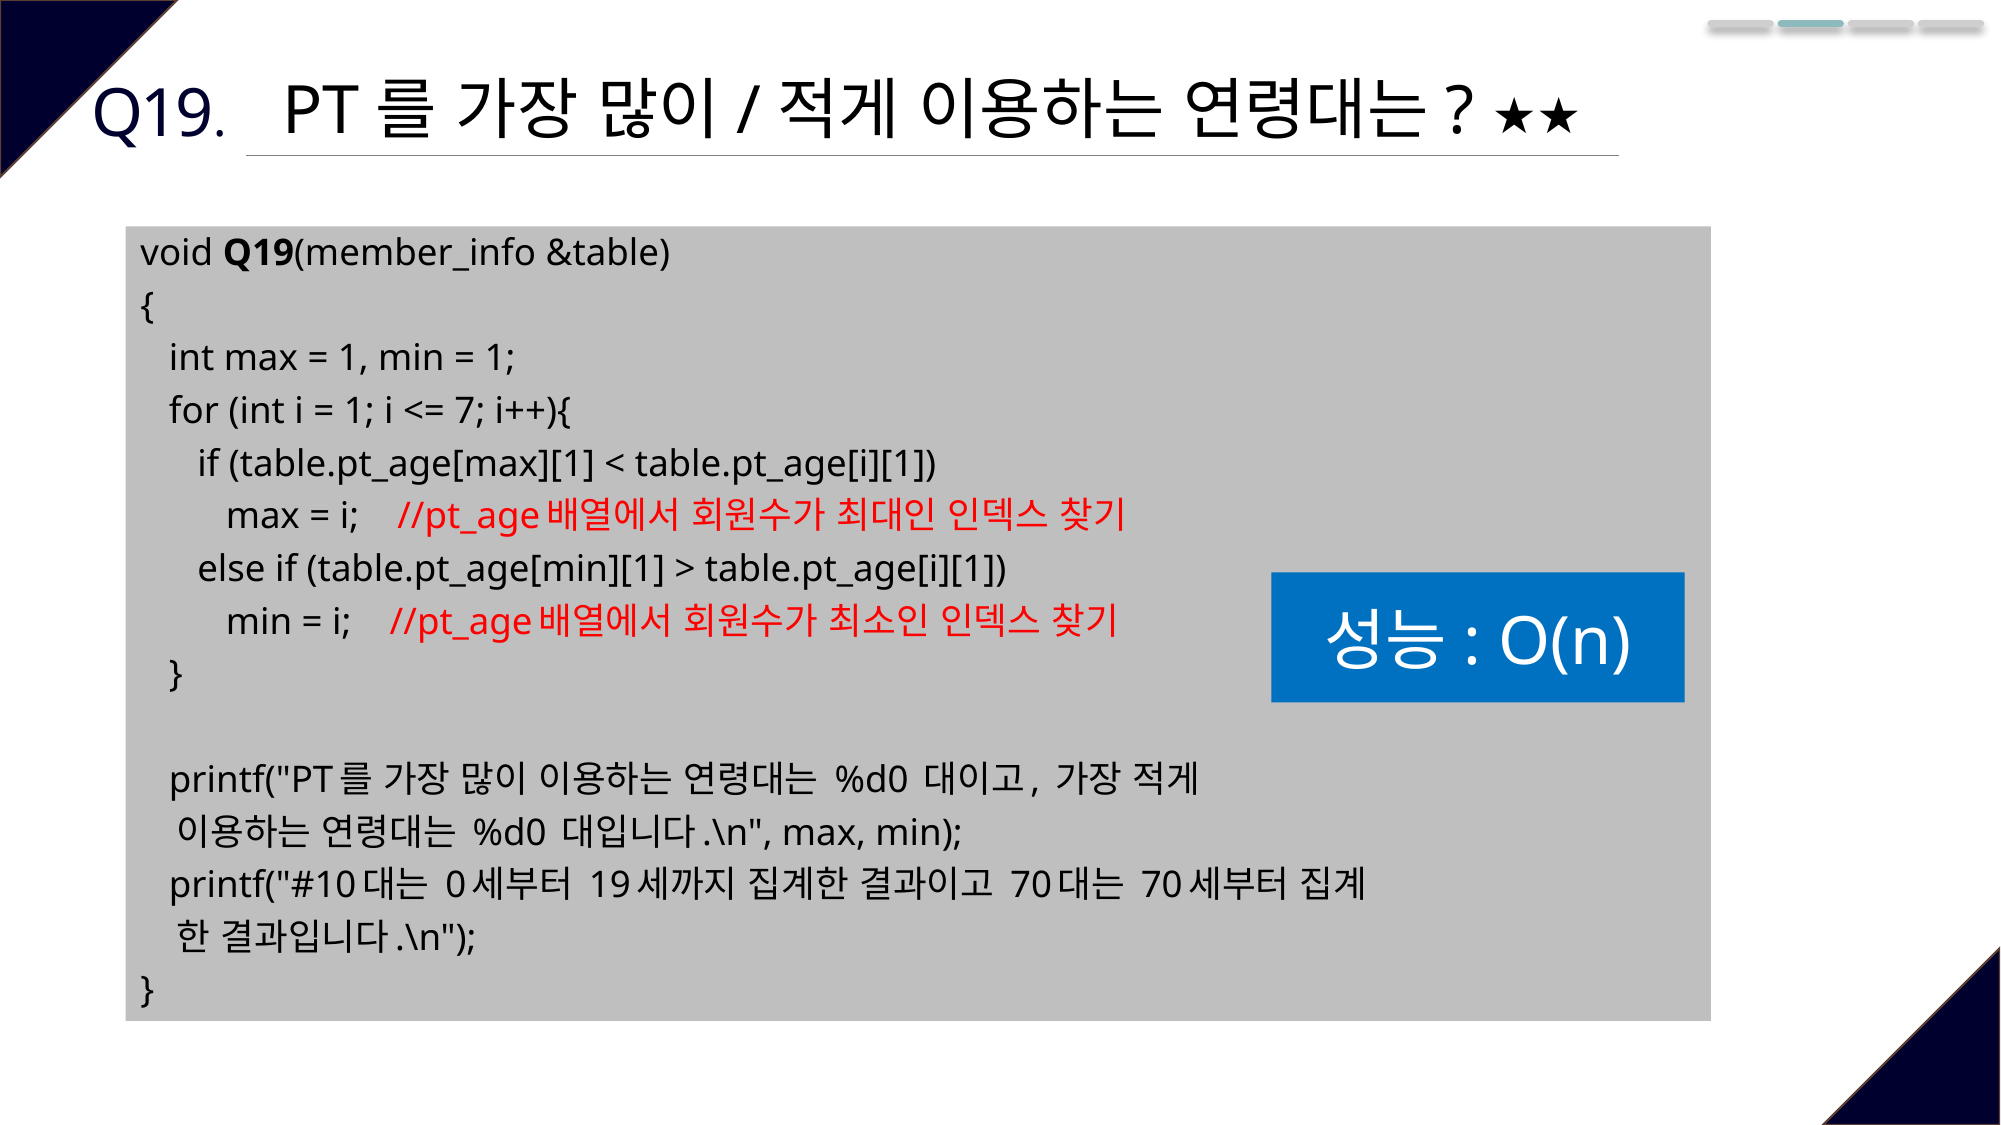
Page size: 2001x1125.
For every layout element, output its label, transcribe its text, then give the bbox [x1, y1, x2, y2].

text_box Q19. [76, 62, 242, 158]
text_box 성능: O(n) [1271, 572, 1685, 703]
text_box void Q19(member_info &table) { int max = 1, min = 1; for (int i = 1; i <= 7; i++){ if (table.pt_age[max][1] < table.pt_age[i][1]) max = i; //pt_age배열에서 회원수가 최대인 인덱스 찾기 else if (table.pt_age[min][1] > table.pt_age[i][1]) min = i; //pt_age배열에서 회원수가 최소인 인덱스 찾기 } printf("PT를 가장 많이 이용하는 연령대는 %d0 대이고, 가장 적게 이용하는 연령대는 %d0 대입니다.\n", max, min); printf("#10대는 0세부터 19세까지 집계한 결과이고 70대는 70세부터 집계 한 결과입니다.\n"); } [125, 226, 1711, 1021]
text_box PT를 가장 많이/적게 이용하는 연령대는? ★★ [234, 59, 1630, 155]
